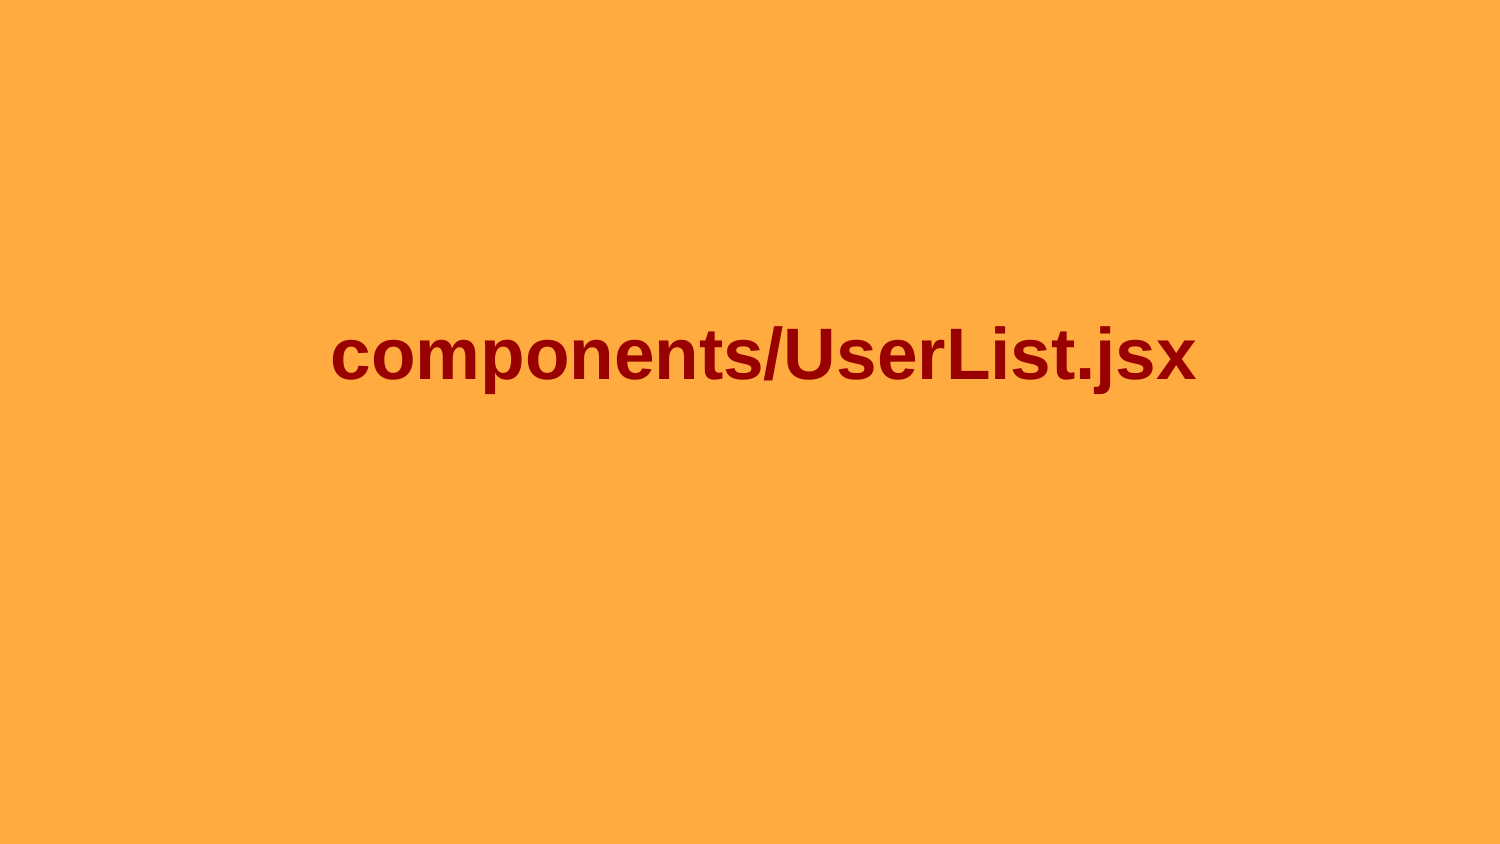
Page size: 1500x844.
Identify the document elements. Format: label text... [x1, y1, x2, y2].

text_box components/UserList.jsx [250, 291, 1278, 429]
